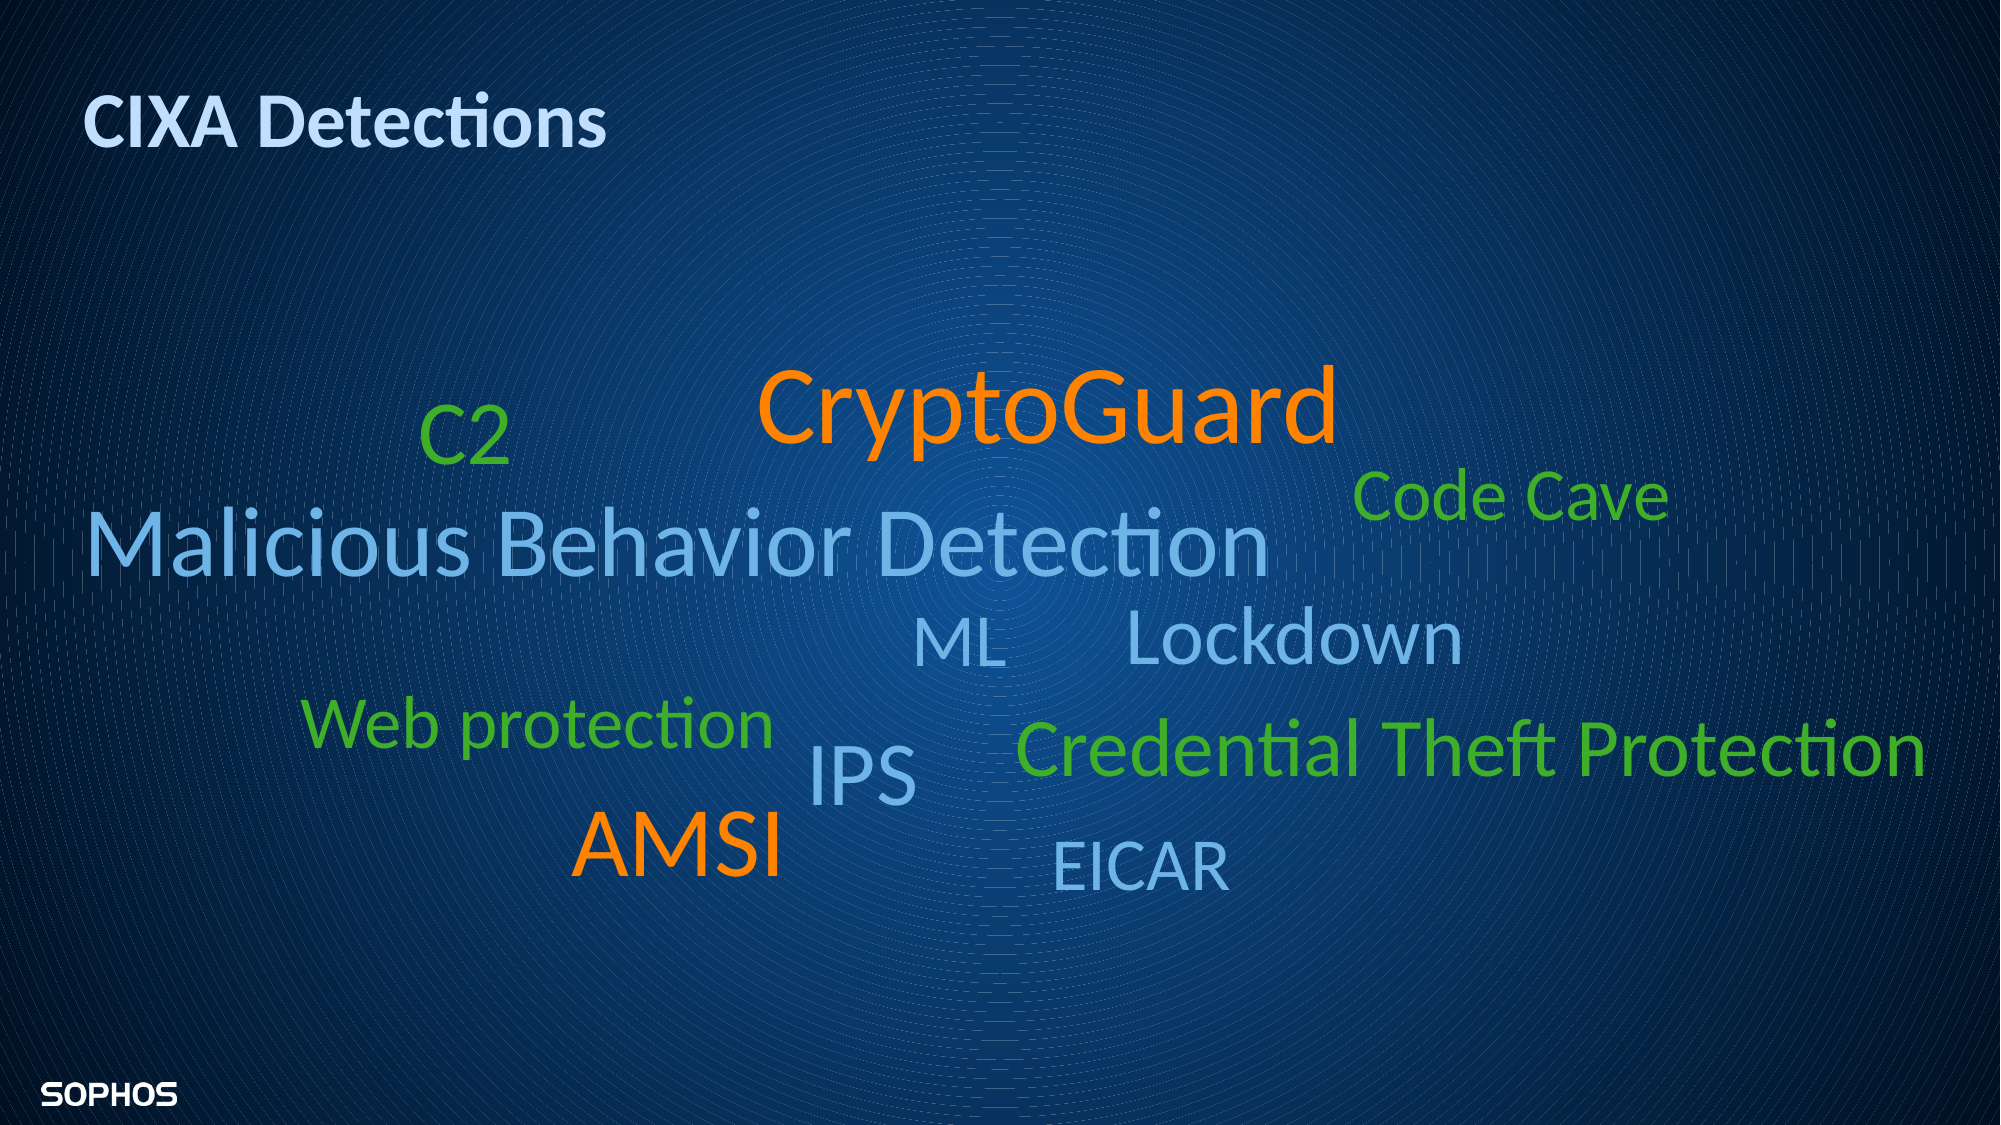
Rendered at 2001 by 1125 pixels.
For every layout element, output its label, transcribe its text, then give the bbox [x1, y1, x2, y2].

text_box Credential Theft Protection [983, 685, 1961, 801]
text_box ML [886, 583, 1032, 689]
text_box Code Cave [1295, 438, 1728, 544]
text_box EICAR [995, 807, 1287, 913]
text_box AMSI [547, 771, 809, 904]
picture [41, 1082, 177, 1106]
text_box C2 [393, 365, 539, 490]
title CIXA Detections [68, 46, 1923, 197]
text_box Lockdown [1056, 573, 1534, 685]
text_box Malicious Behavior Detection [61, 469, 1296, 605]
text_box CryptoGuard [704, 323, 1394, 473]
text_box Web protection [269, 666, 808, 771]
text_box IPS [789, 706, 936, 832]
